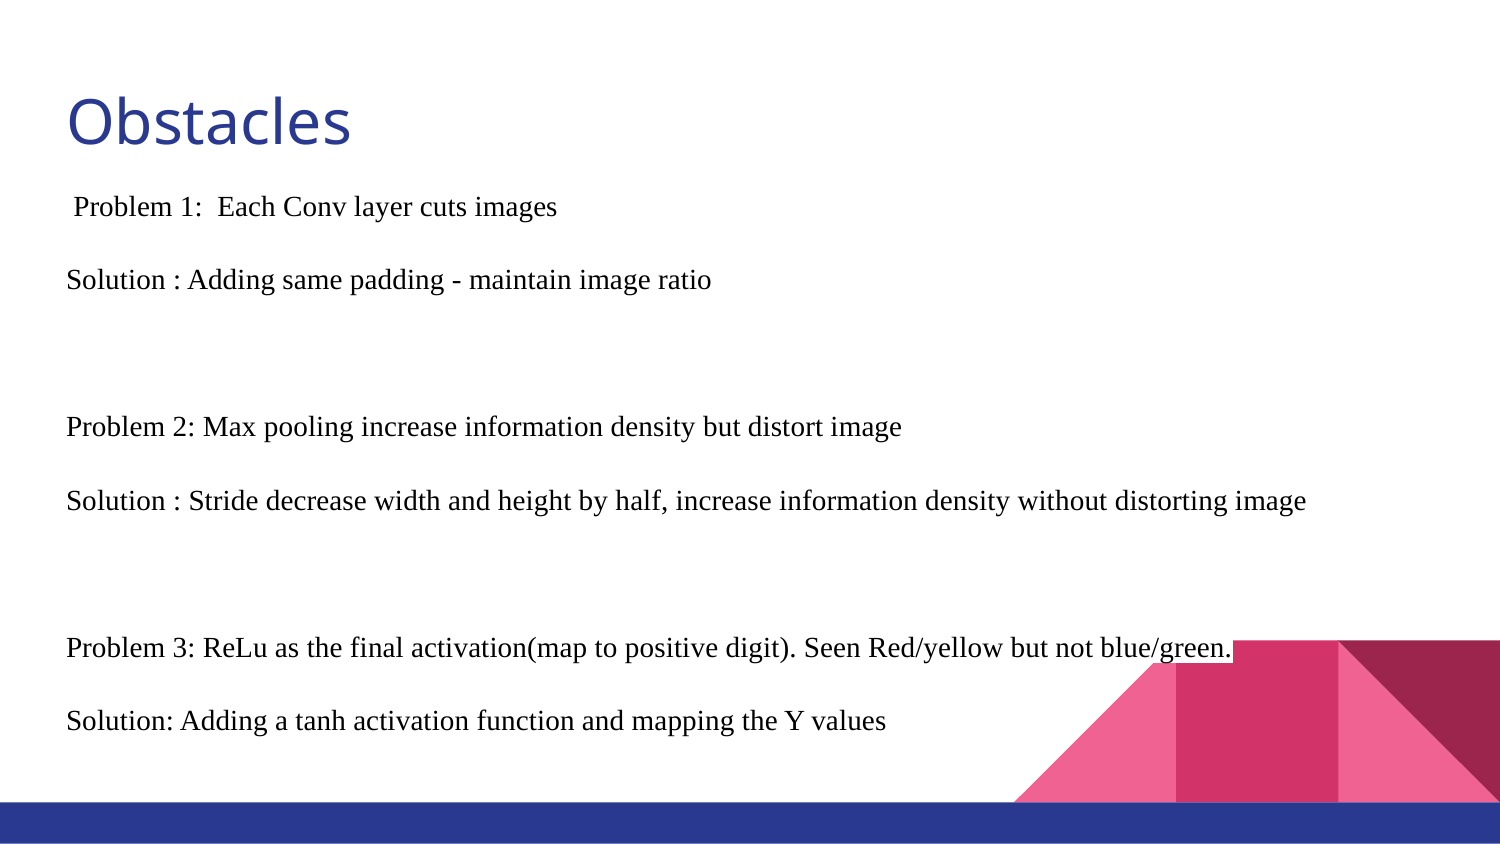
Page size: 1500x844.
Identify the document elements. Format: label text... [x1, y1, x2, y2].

title Obstacles [51, 67, 1449, 166]
list Problem 1: Each Conv layer cuts images Solution : Adding same padding - maintain image ratio Problem 2: Max pooling increase information density but distort image Solution : Stride decrease width and height by half, increase information density without distorting image Problem 3: ReLu as the final activation(map to positive digit). Seen Red/yellow but not blue/green. Solution: Adding a tanh activation function and mapping the Y values [51, 166, 1449, 715]
